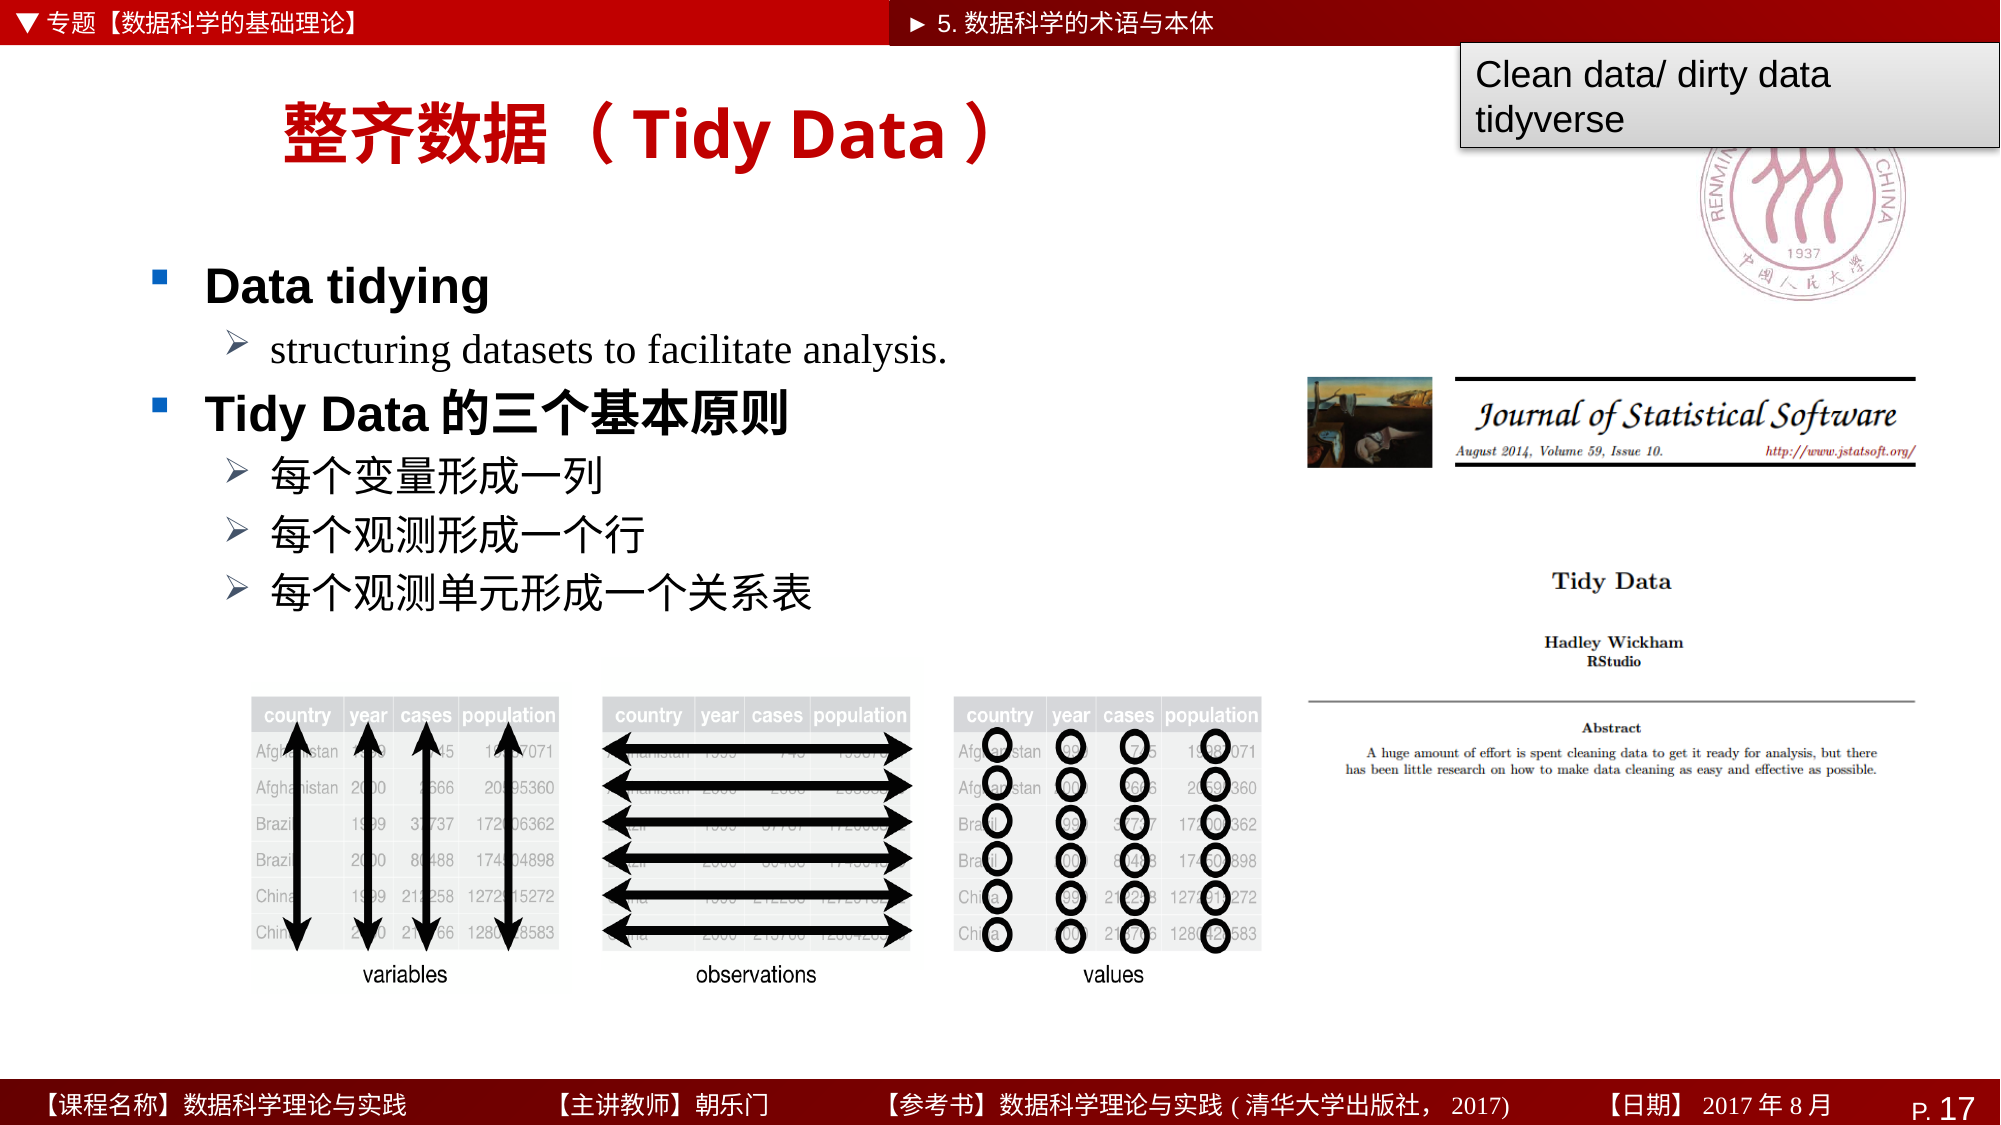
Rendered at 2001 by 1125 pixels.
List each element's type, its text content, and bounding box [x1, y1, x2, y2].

list ► 5.数据科学的术语与本体 [890, 0, 1249, 43]
list ▼专题【数据科学的基础理论】 [0, 0, 725, 43]
text_box Clean data/ dirty data tidyverse [1460, 42, 2000, 148]
list Data tidying structuring datasets to facilitate analysis. Tidy Data的三个基本原则 每个变量形成一列 每个观测形成一个行 每个观测单元形成一个关系表 [133, 245, 1379, 1028]
title 整齐数据（Tidy Data） [64, 64, 1249, 200]
picture [218, 349, 1926, 1031]
picture [1696, 148, 1910, 304]
